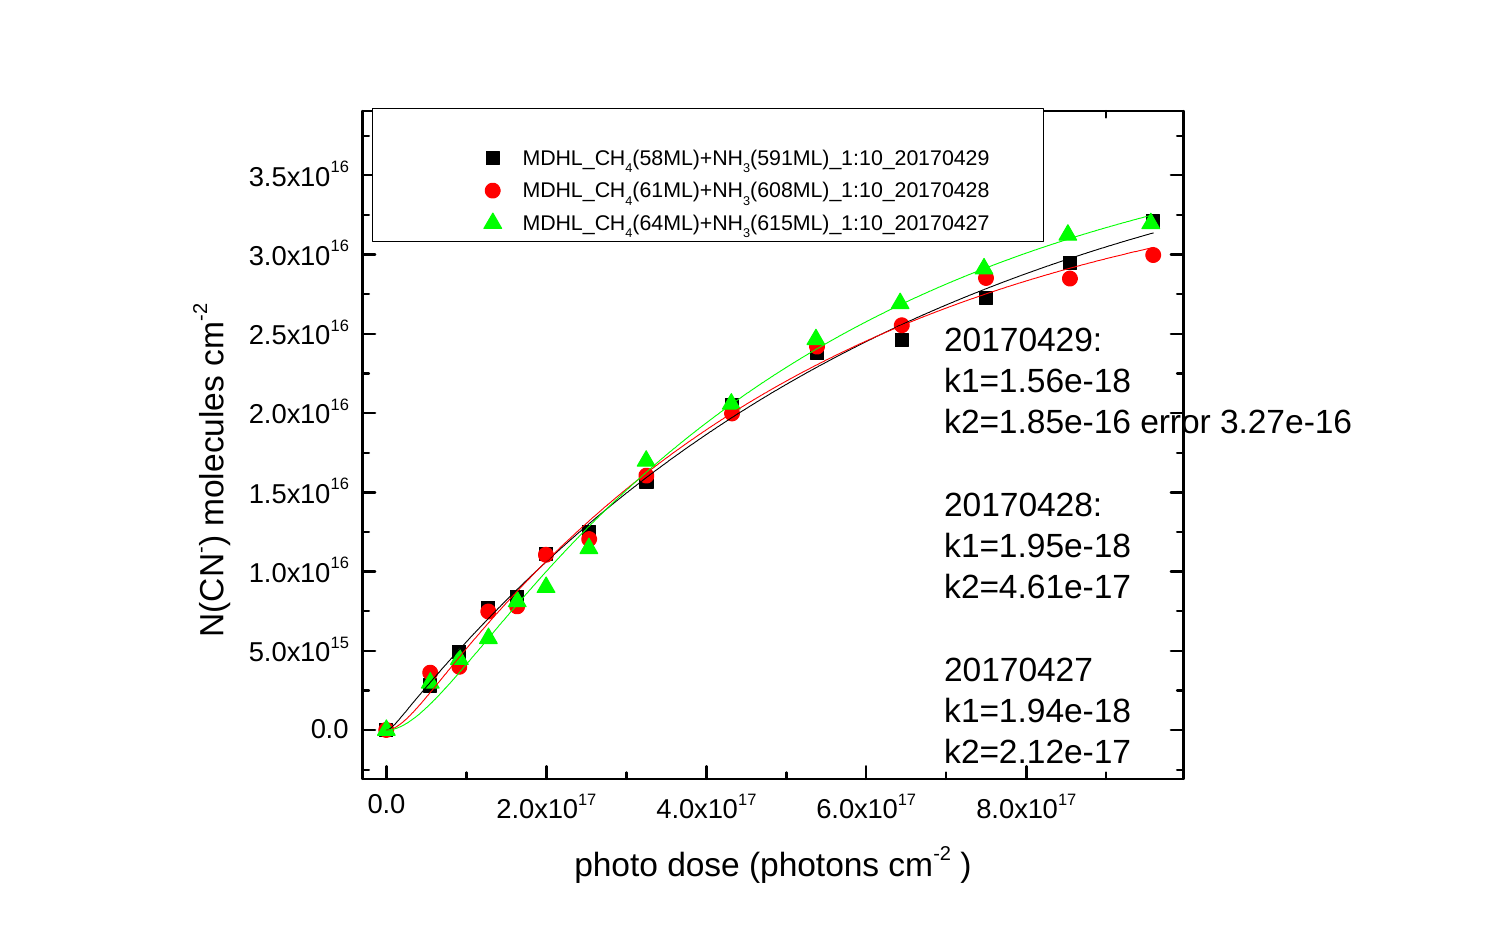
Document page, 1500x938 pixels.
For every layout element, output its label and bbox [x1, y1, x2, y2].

text_box [147, 2, 1353, 935]
